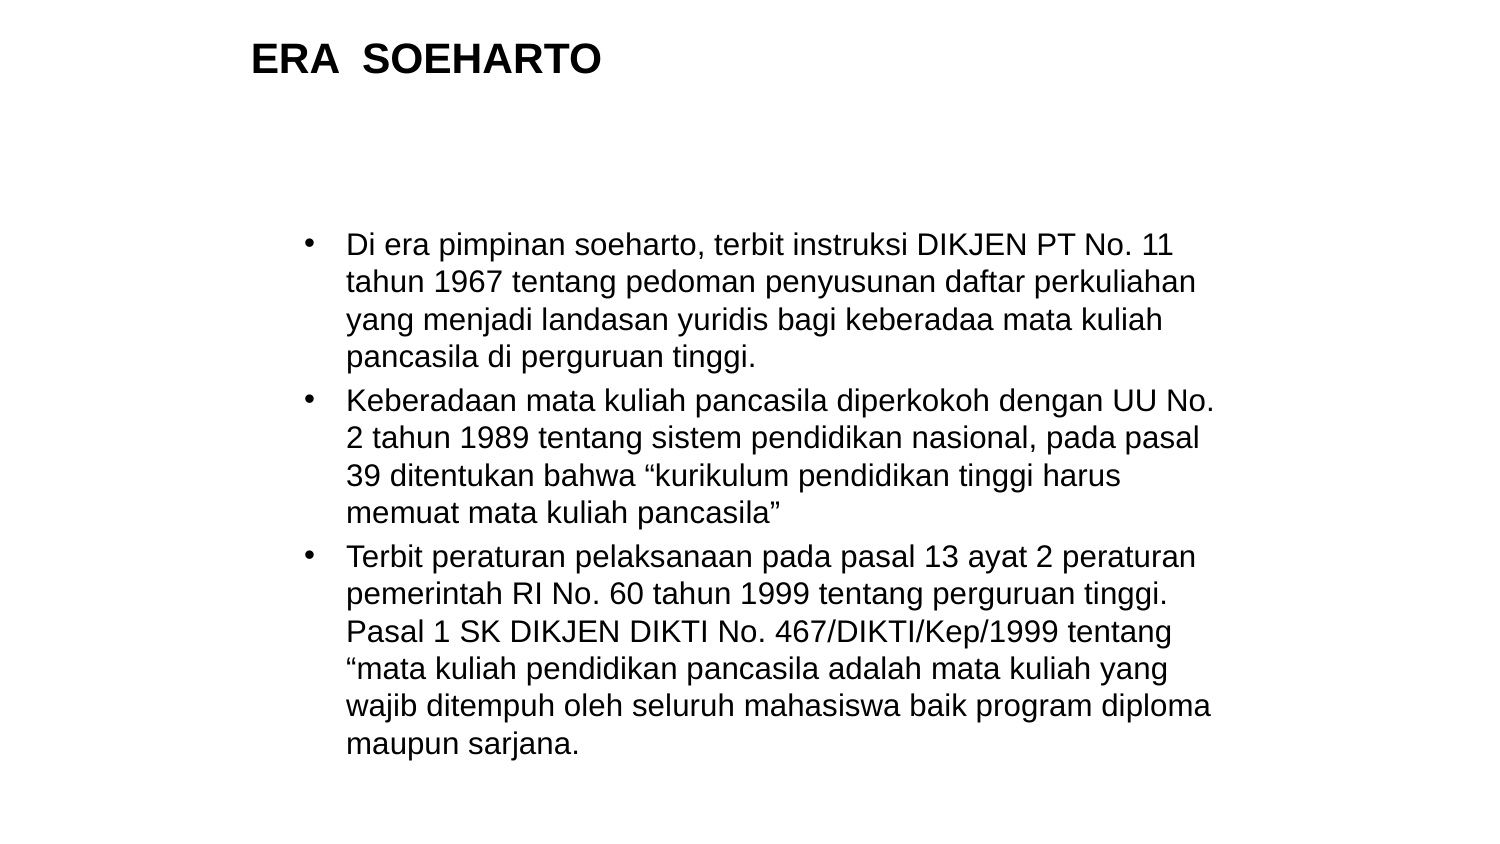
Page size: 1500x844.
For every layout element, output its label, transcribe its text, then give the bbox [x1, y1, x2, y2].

list Di era pimpinan soeharto, terbit instruksi DIKJEN PT No. 11 tahun 1967 tentang pedoman penyusunan daftar perkuliahan yang menjadi landasan yuridis bagi keberadaa mata kuliah pancasila di perguruan tinggi. Keberadaan mata kuliah pancasila diperkokoh dengan UU No. 2 tahun 1989 tentang sistem pendidikan nasional, pada pasal 39 ditentukan bahwa “kurikulum pendidikan tinggi harus memuat mata kuliah pancasila” Terbit peraturan pelaksanaan pada pasal 13 ayat 2 peraturan pemerintah RI No. 60 tahun 1999 tentang perguruan tinggi. Pasal 1 SK DIKJEN DIKTI No. 467/DIKTI/Kep/1999 tentang “mata kuliah pendidikan pancasila adalah mata kuliah yang wajib ditempuh oleh seluruh mahasiswa baik program diploma maupun sarjana. [289, 138, 1246, 812]
title Era soeharto [236, 23, 1193, 89]
